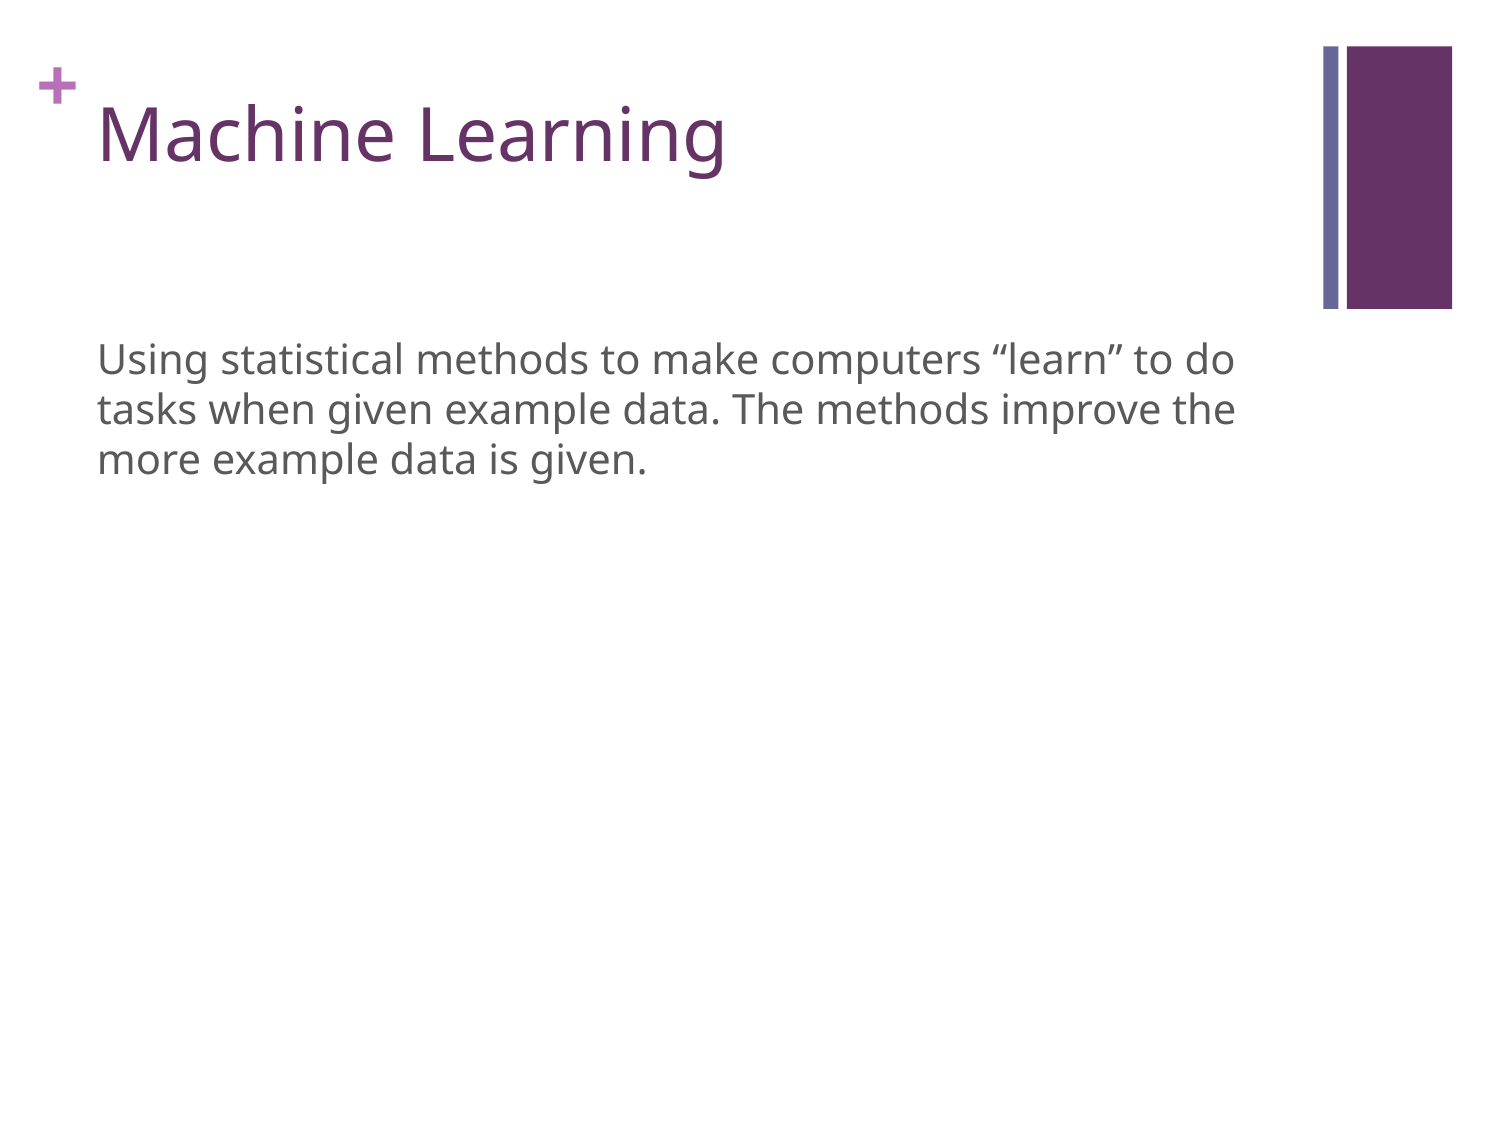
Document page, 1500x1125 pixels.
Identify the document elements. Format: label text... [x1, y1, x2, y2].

list Using statistical methods to make computers “learn” to do tasks when given example data. The methods improve the more example data is given. [81, 324, 1322, 1005]
title Machine Learning [81, 79, 1322, 263]
